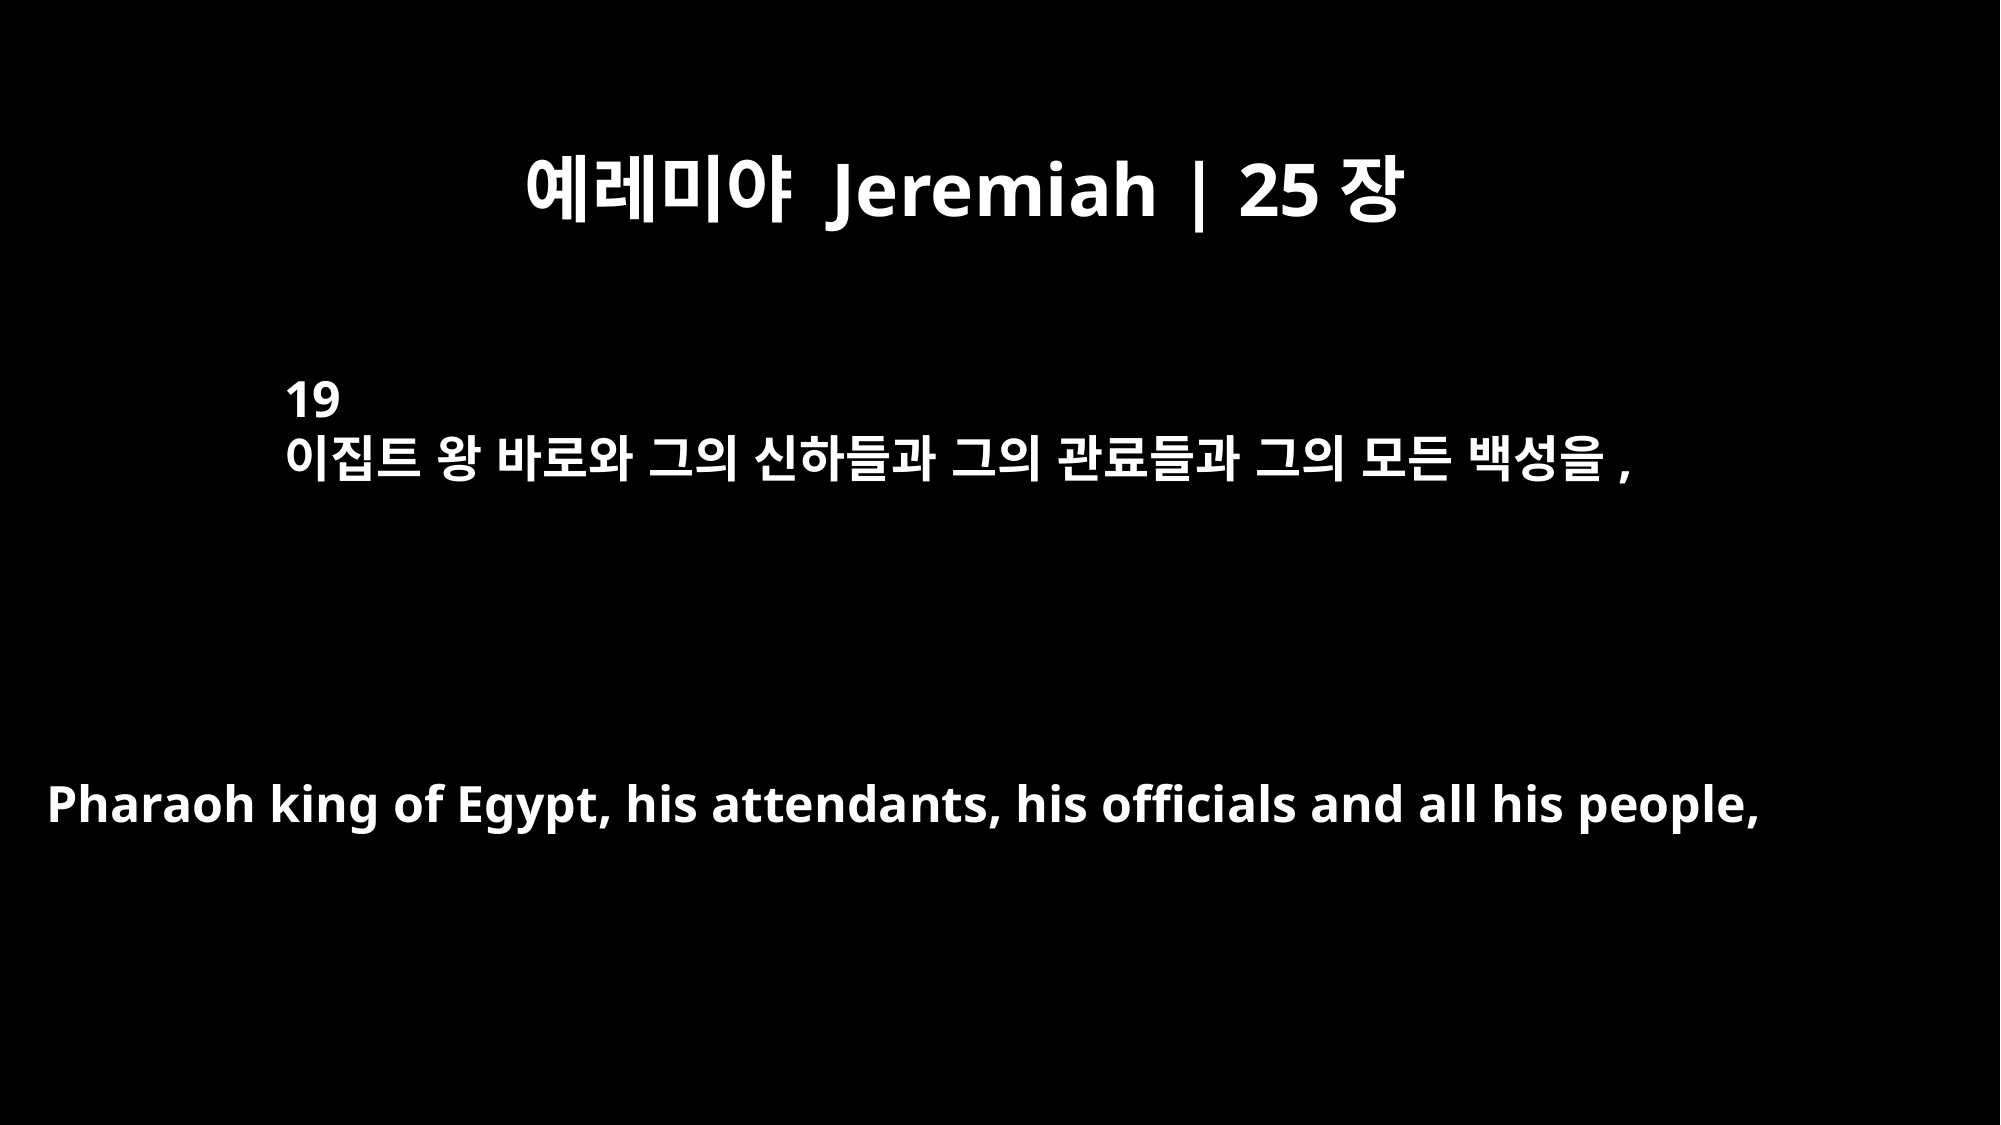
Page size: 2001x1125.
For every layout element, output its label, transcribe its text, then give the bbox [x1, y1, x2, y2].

text_box 19 이집트 왕 바로와 그의 신하들과 그의 관료들과 그의 모든 백성을, [269, 359, 1648, 495]
text_box 예레미야 Jeremiah | 25장 [510, 136, 1422, 239]
text_box Pharaoh king of Egypt, his attendants, his officials and all his people, [31, 764, 1776, 840]
